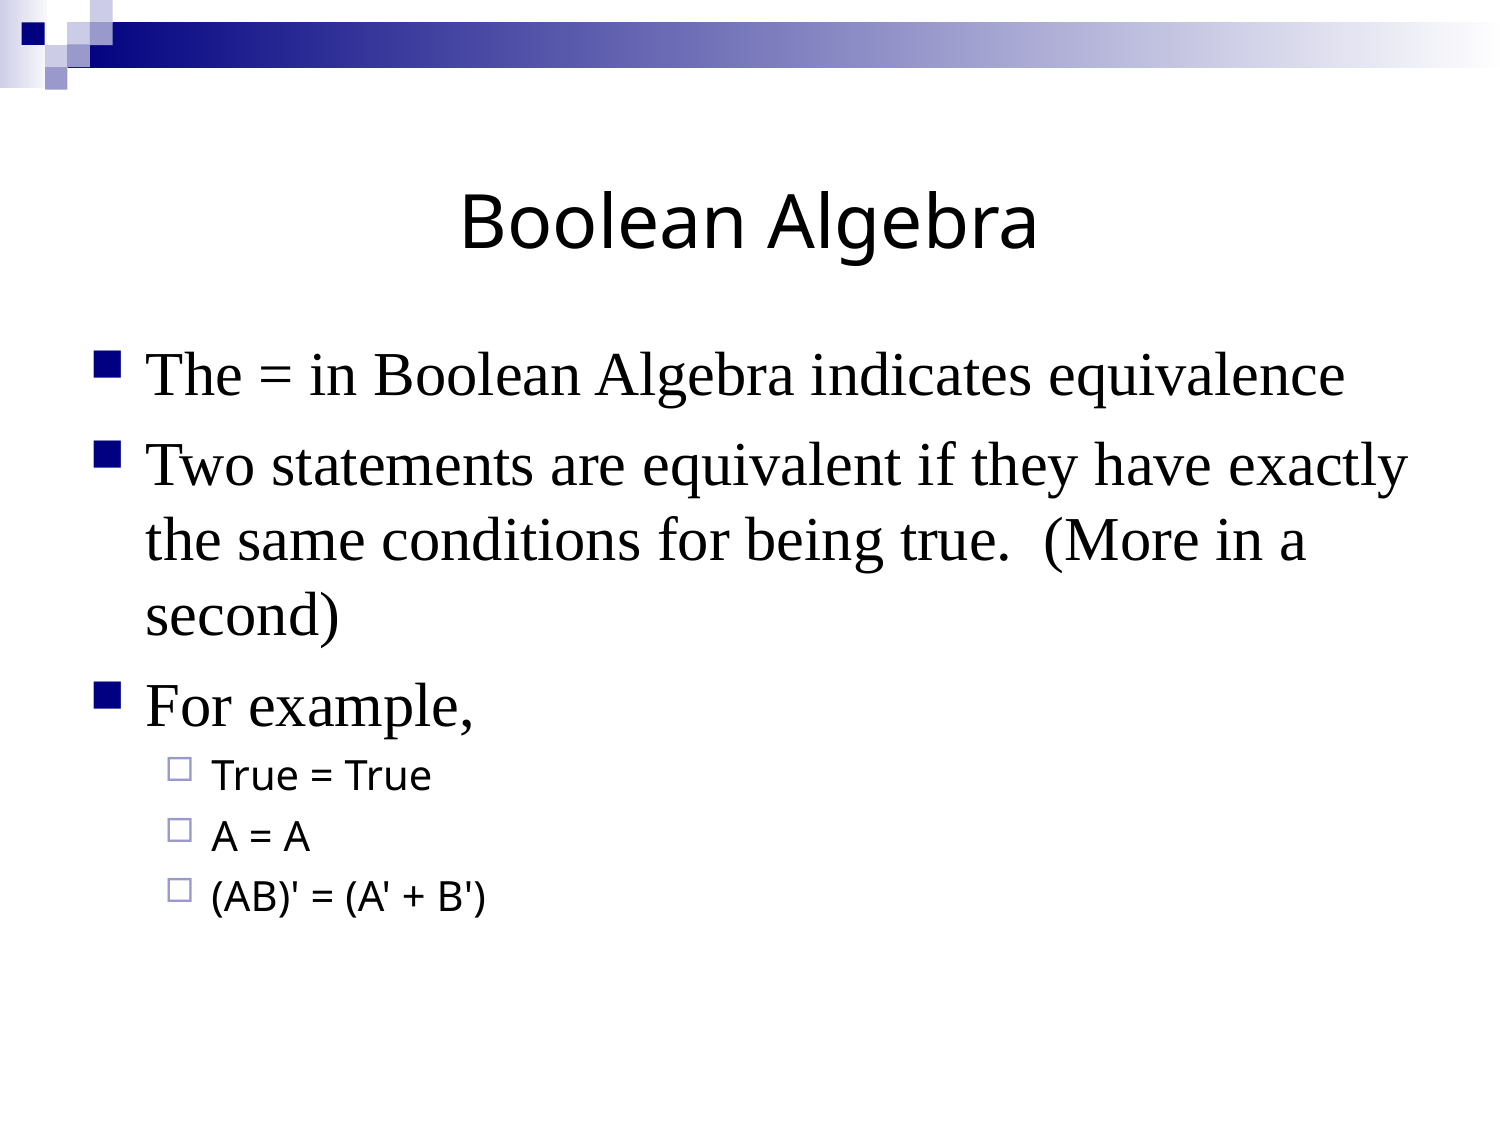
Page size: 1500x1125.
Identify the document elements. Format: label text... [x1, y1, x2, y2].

list The = in Boolean Algebra indicates equivalence Two statements are equivalent if they have exactly the same conditions for being true. (More in a second) For example, True = True A = A (AB)' = (A' + B') [74, 324, 1426, 963]
title Boolean Algebra [74, 124, 1426, 313]
